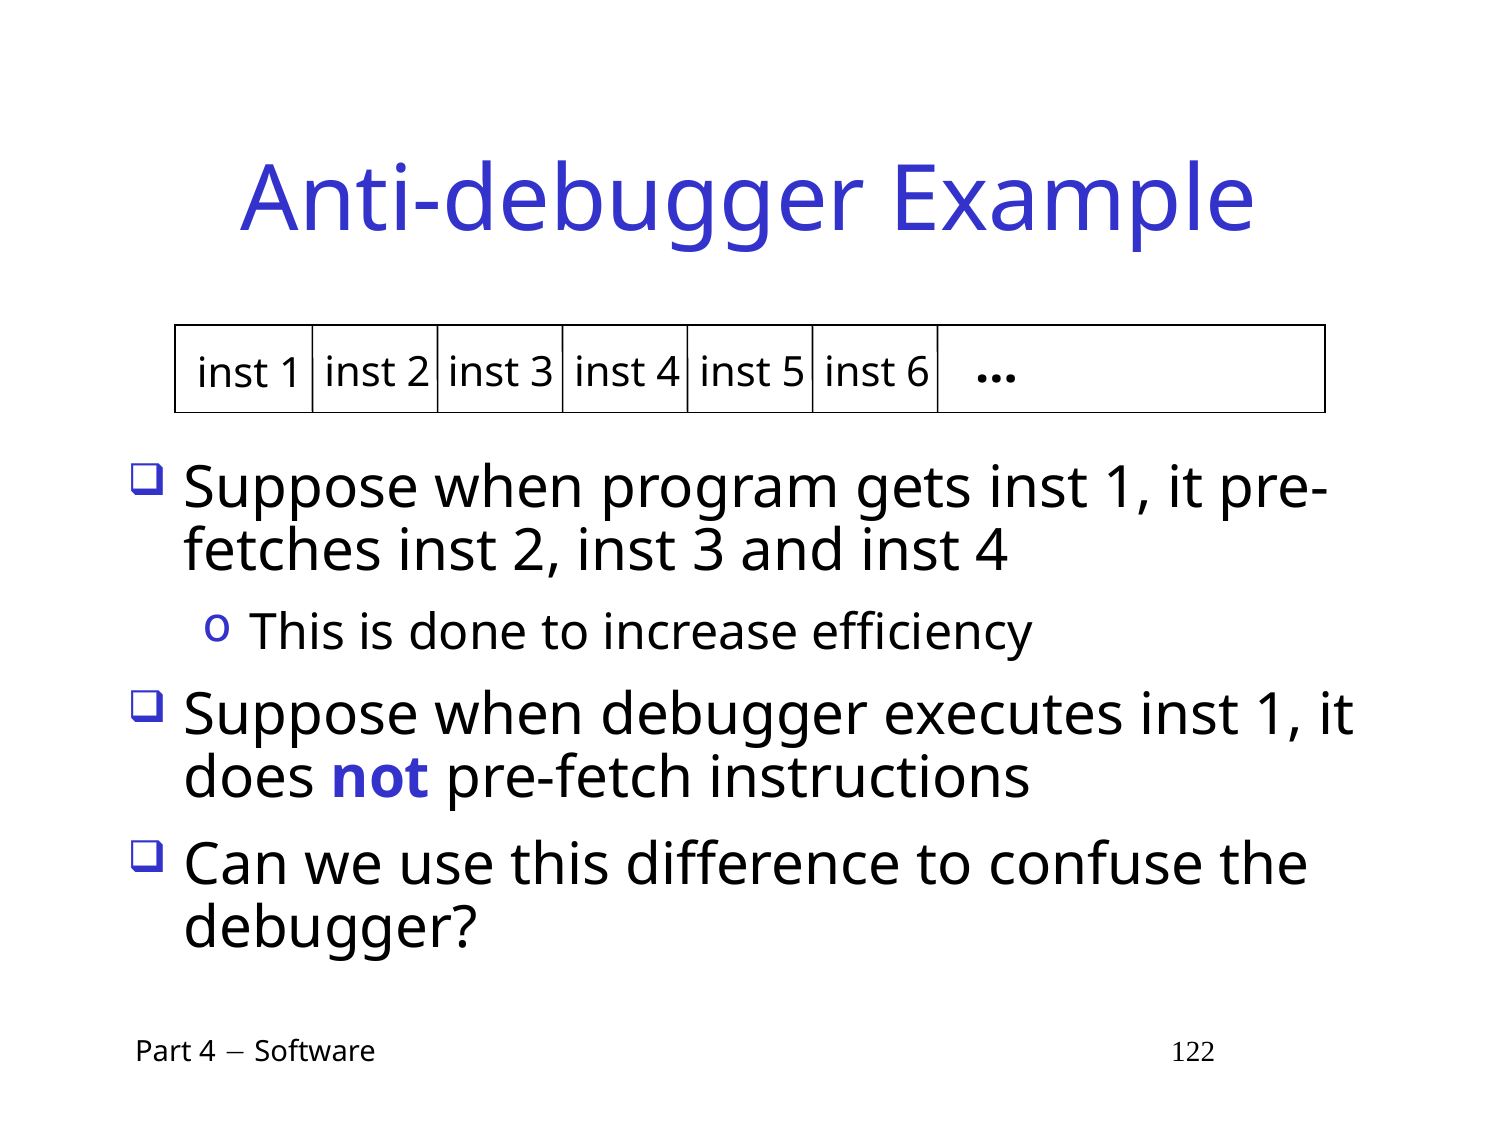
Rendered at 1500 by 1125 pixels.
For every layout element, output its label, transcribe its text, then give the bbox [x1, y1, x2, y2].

footer Part 4  Software 122 [112, 1024, 1401, 1101]
text_box [438, 324, 562, 413]
title Anti-debugger Example [112, 99, 1388, 288]
list Suppose when program gets inst 1, it pre-fetches inst 2, inst 3 and inst 4 This is done to increase efficiency Suppose when debugger executes inst 1, it does not pre-fetch instructions Can we use this difference to confuse the debugger? [112, 449, 1401, 1013]
text_box [688, 324, 812, 413]
text_box [938, 324, 1325, 413]
text_box … [961, 324, 1034, 400]
text_box [563, 324, 687, 413]
text_box [313, 324, 437, 413]
text_box [174, 324, 312, 413]
text_box [813, 324, 937, 413]
